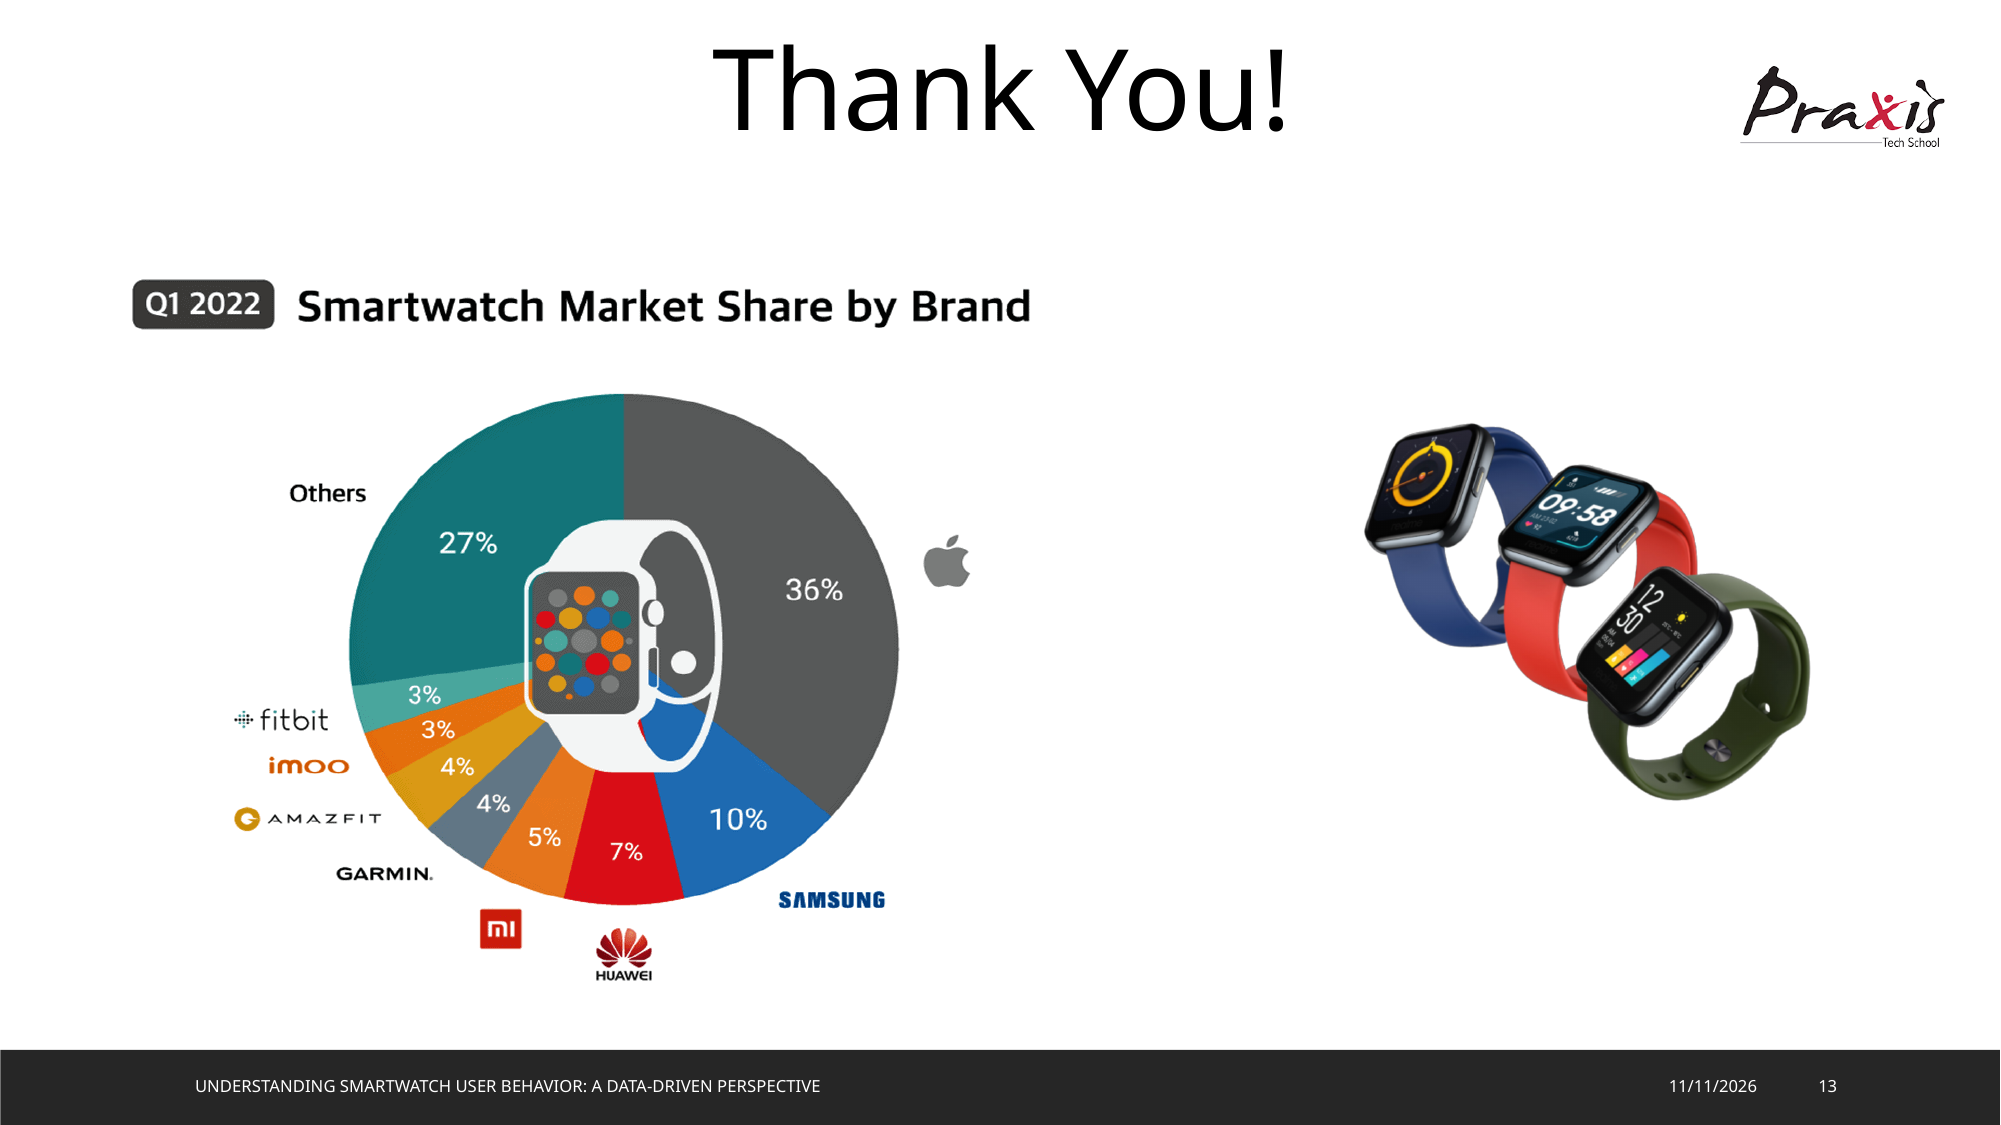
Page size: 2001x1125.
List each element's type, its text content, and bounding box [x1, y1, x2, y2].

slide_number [1348, 1057, 1773, 1118]
footer Understanding Smartwatch User Behavior: A Data-Driven Perspective [180, 1057, 1299, 1118]
picture [29, 228, 1195, 1020]
slide_number 13 [1803, 1057, 1932, 1118]
picture [1735, 10, 1949, 203]
text_box Thank You! [352, 10, 1652, 161]
picture [1347, 403, 1844, 817]
